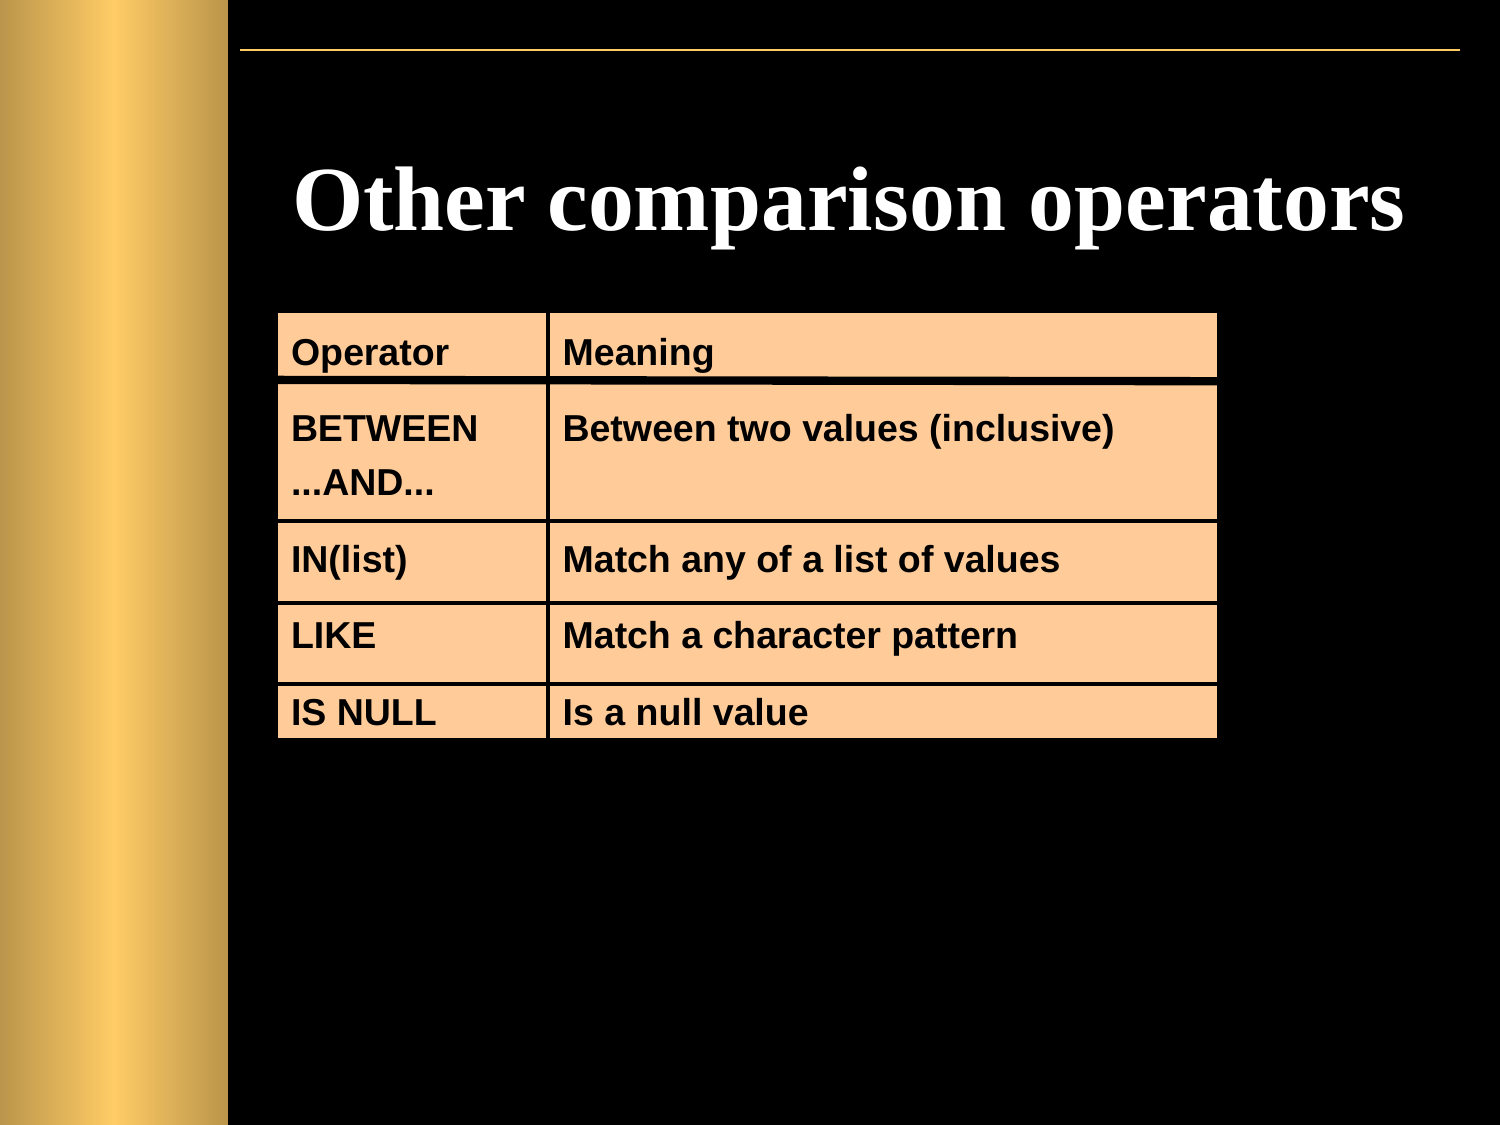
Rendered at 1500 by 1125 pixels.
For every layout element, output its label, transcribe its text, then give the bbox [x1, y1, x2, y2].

text_box Operator BETWEEN ...AND... IN(list) LIKE IS NULL [275, 611, 547, 682]
text_box Operator BETWEEN ...AND... IN(list) LIKE IS NULL [275, 692, 547, 741]
text_box Meaning Between two values (inclusive) Match any of a list of values Match a character pattern Is a null value [547, 525, 1219, 606]
text_box Meaning Between two values (inclusive) Match any of a list of values Match a character pattern Is a null value [547, 389, 1219, 519]
text_box Operator BETWEEN ...AND... IN(list) LIKE IS NULL [275, 528, 547, 601]
title Other comparison operators [238, 99, 1462, 288]
text_box Meaning Between two values (inclusive) Match any of a list of values Match a character pattern Is a null value [547, 689, 1219, 741]
text_box Operator BETWEEN ...AND... IN(list) LIKE IS NULL [275, 311, 547, 379]
text_box Meaning Between two values (inclusive) Match any of a list of values Match a character pattern Is a null value [547, 608, 1219, 687]
text_box Operator BETWEEN ...AND... IN(list) LIKE IS NULL [275, 389, 547, 519]
text_box Meaning Between two values (inclusive) Match any of a list of values Match a character pattern Is a null value [547, 311, 1219, 380]
